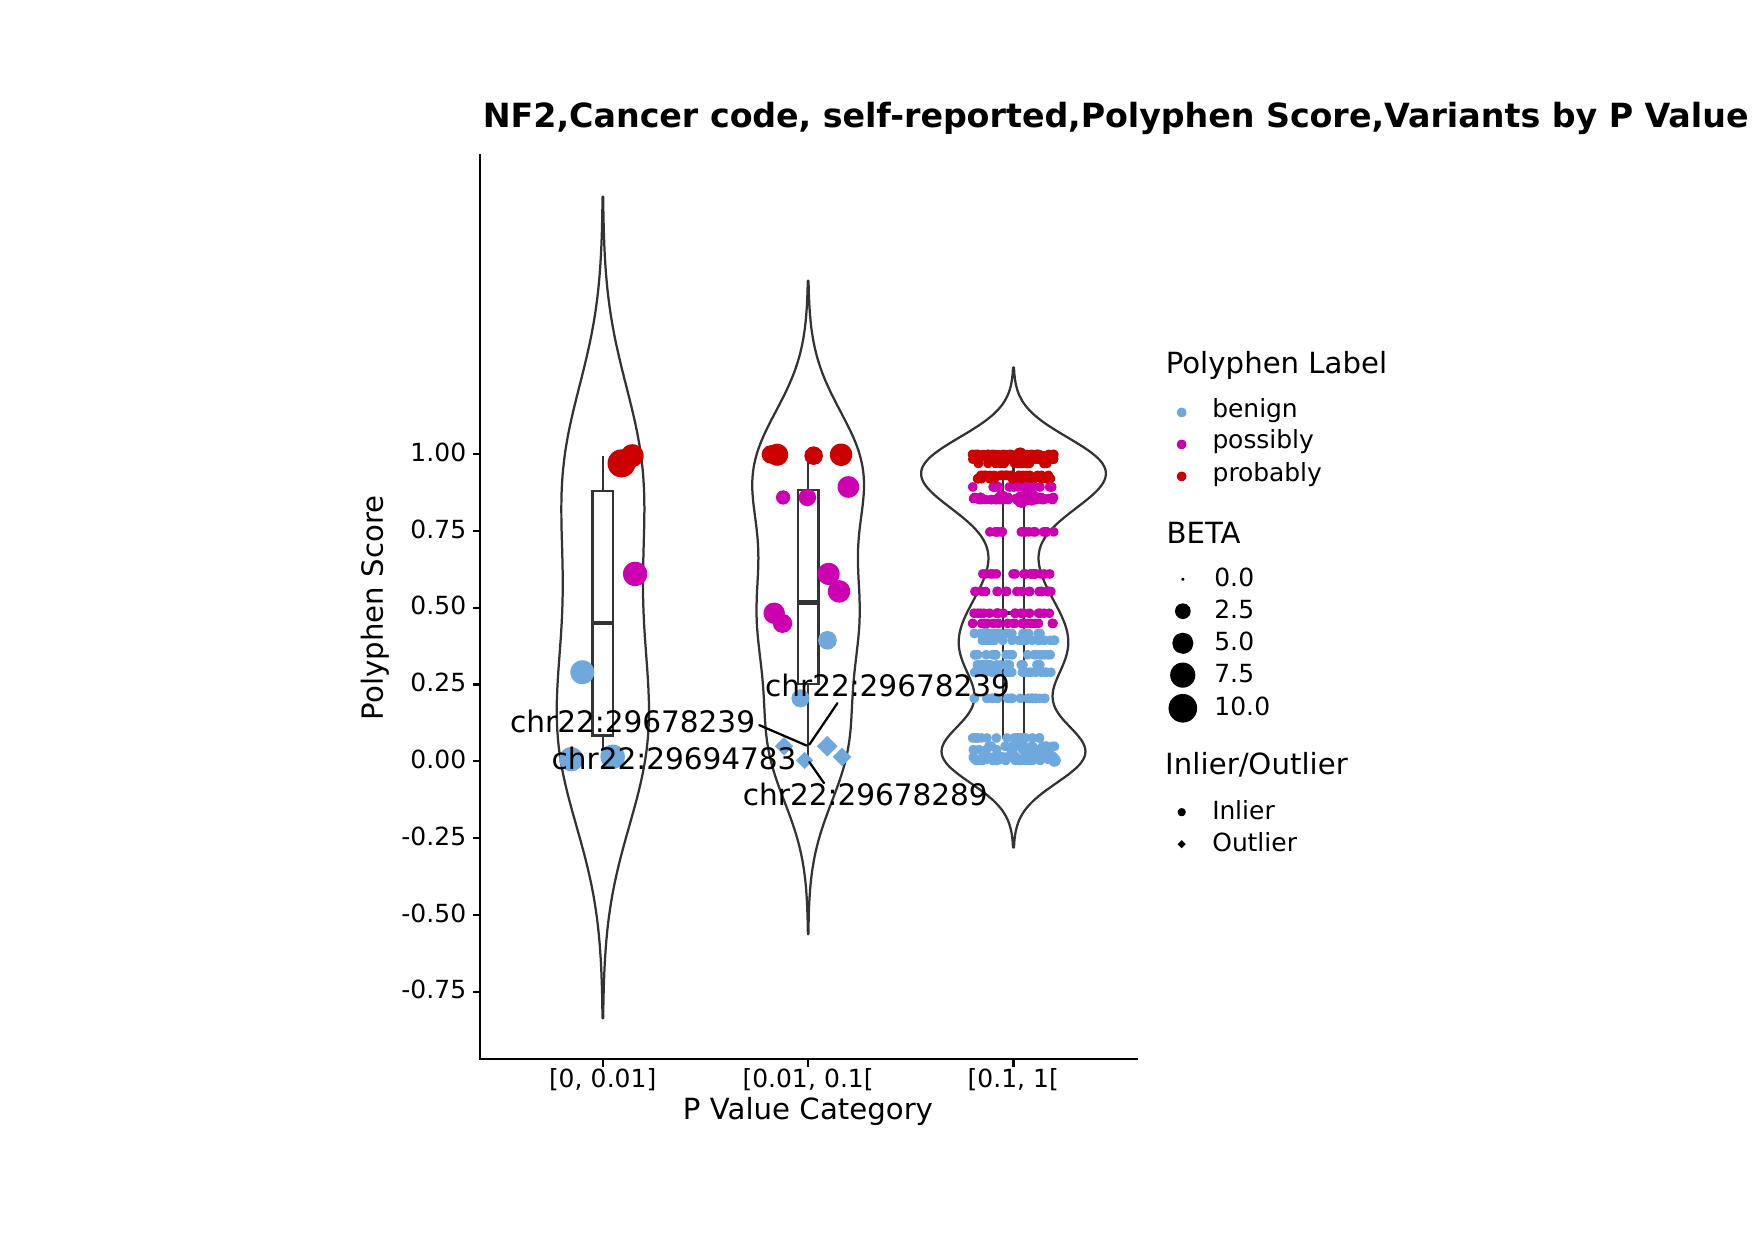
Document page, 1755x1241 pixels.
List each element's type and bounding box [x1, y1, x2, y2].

text_box [352, 94, 1403, 1146]
